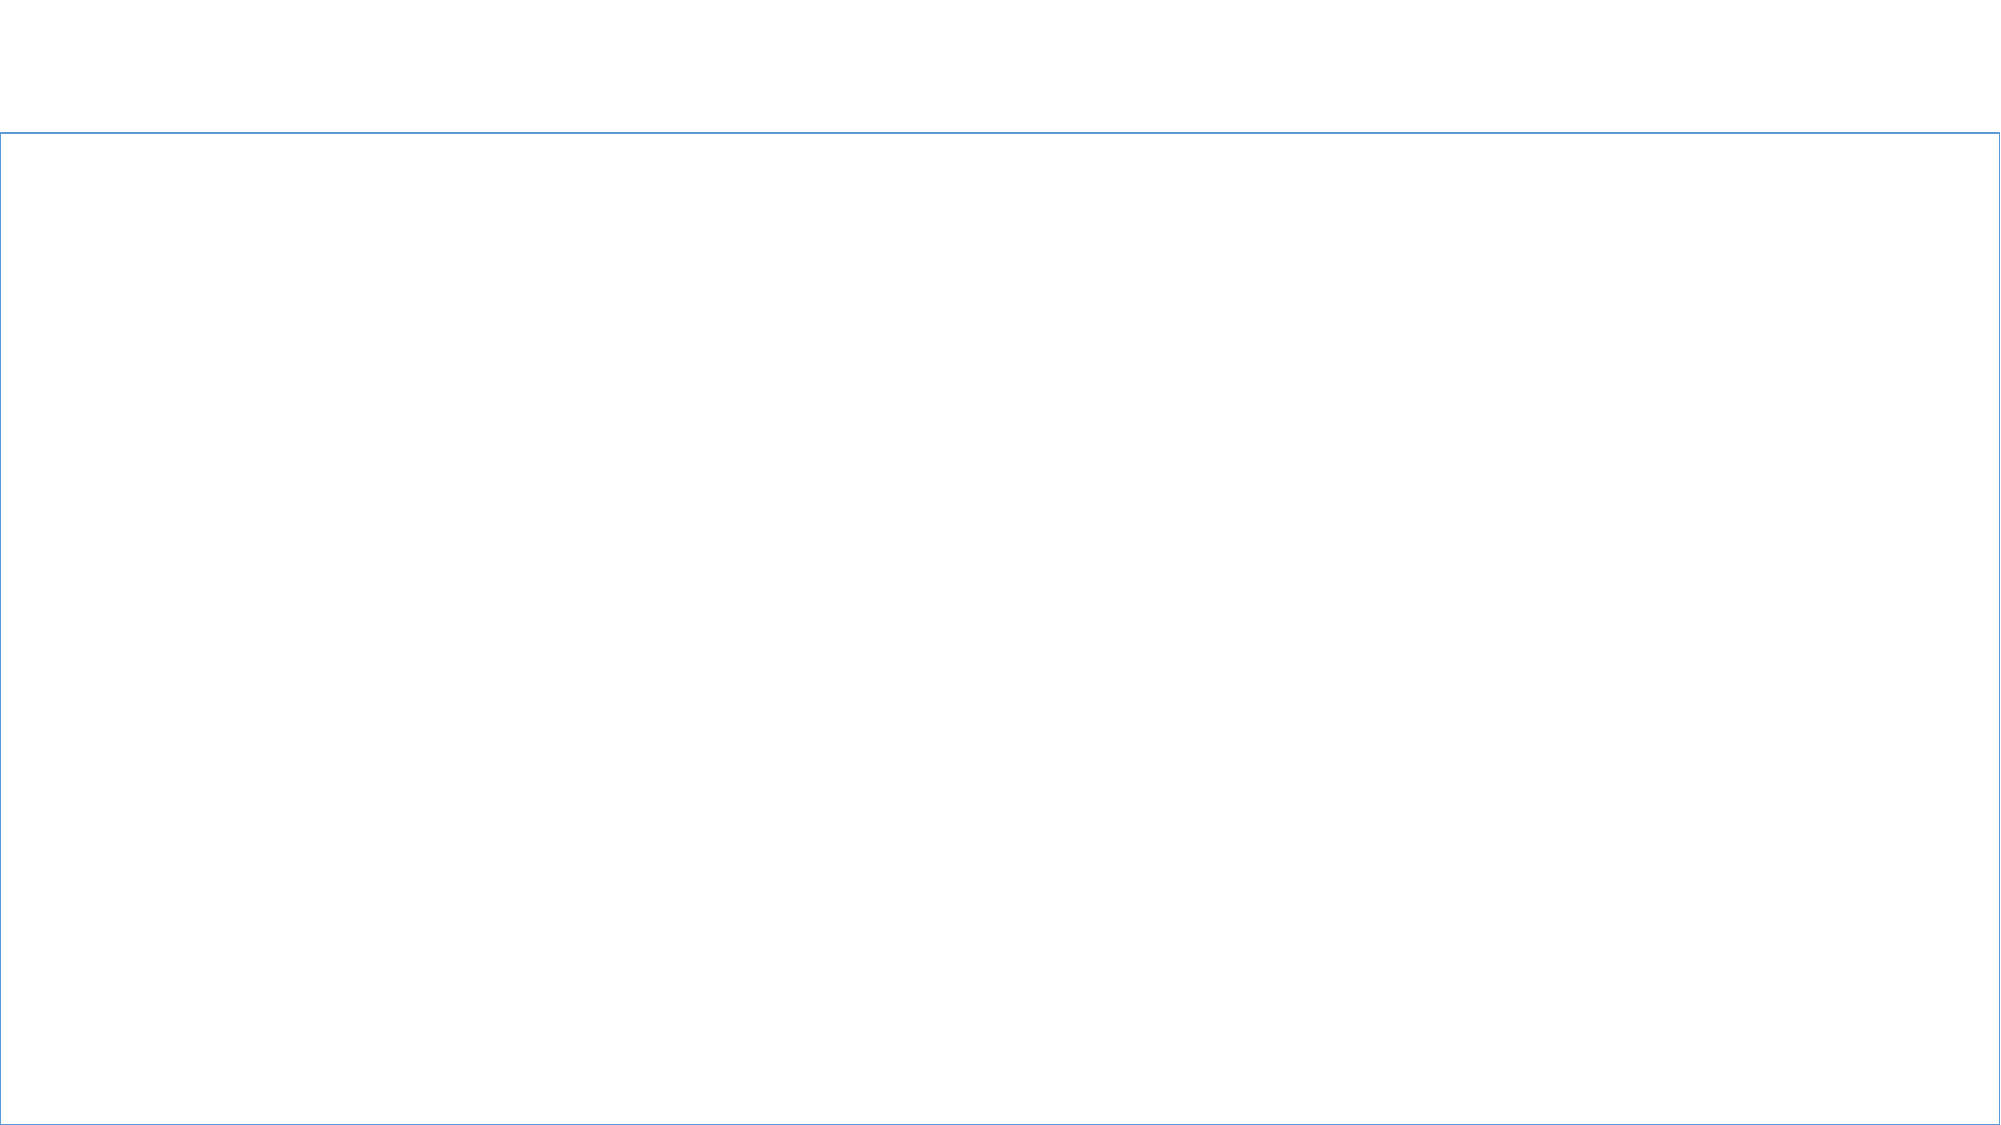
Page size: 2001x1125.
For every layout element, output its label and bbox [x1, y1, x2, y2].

list [0, 132, 2000, 1125]
